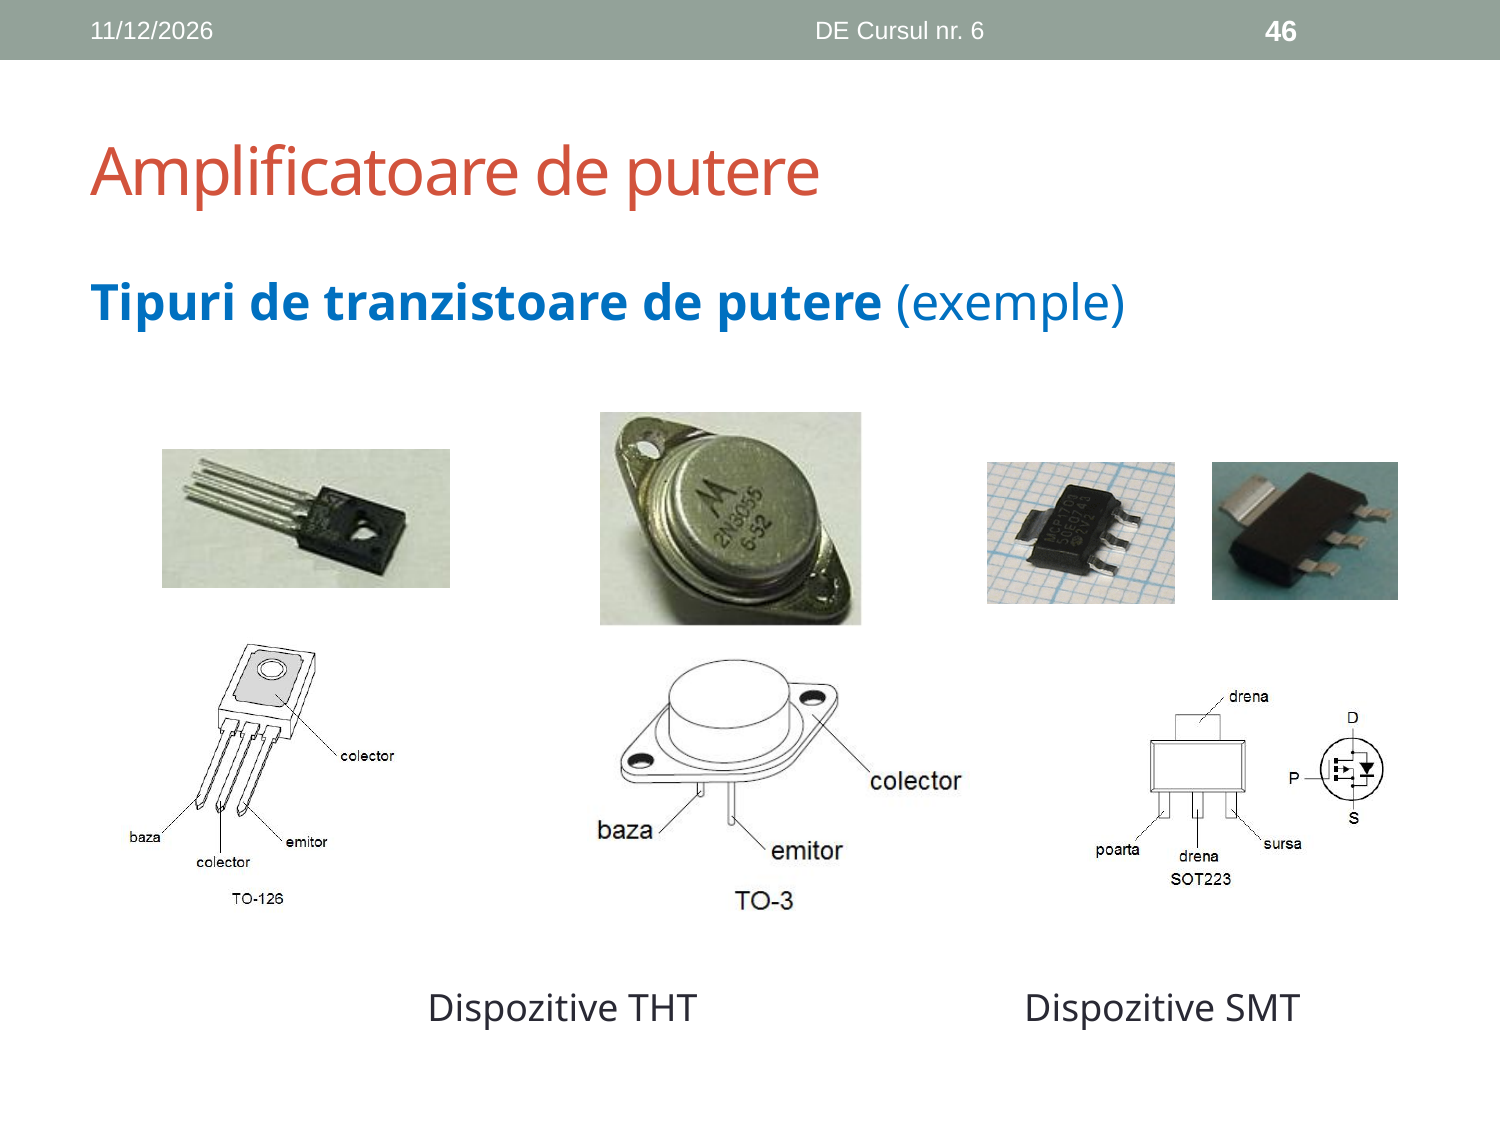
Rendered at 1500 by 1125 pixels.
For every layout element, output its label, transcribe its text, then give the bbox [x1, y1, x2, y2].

picture [587, 649, 970, 926]
footer DE Cursul nr. 6 [562, 3, 1238, 57]
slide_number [75, 3, 550, 57]
picture [1212, 462, 1398, 601]
text_box Dispozitive SMT [937, 976, 1388, 1037]
picture [599, 412, 863, 627]
list Tipuri de tranzistoare de putere (exemple) [75, 262, 1425, 1063]
picture [162, 449, 450, 588]
text_box Dispozitive THT [324, 976, 800, 1037]
picture [121, 637, 402, 913]
picture [987, 462, 1176, 604]
title Amplificatoare de putere [75, 87, 1425, 250]
picture [1087, 687, 1388, 892]
slide_number 46 [1250, 3, 1425, 57]
